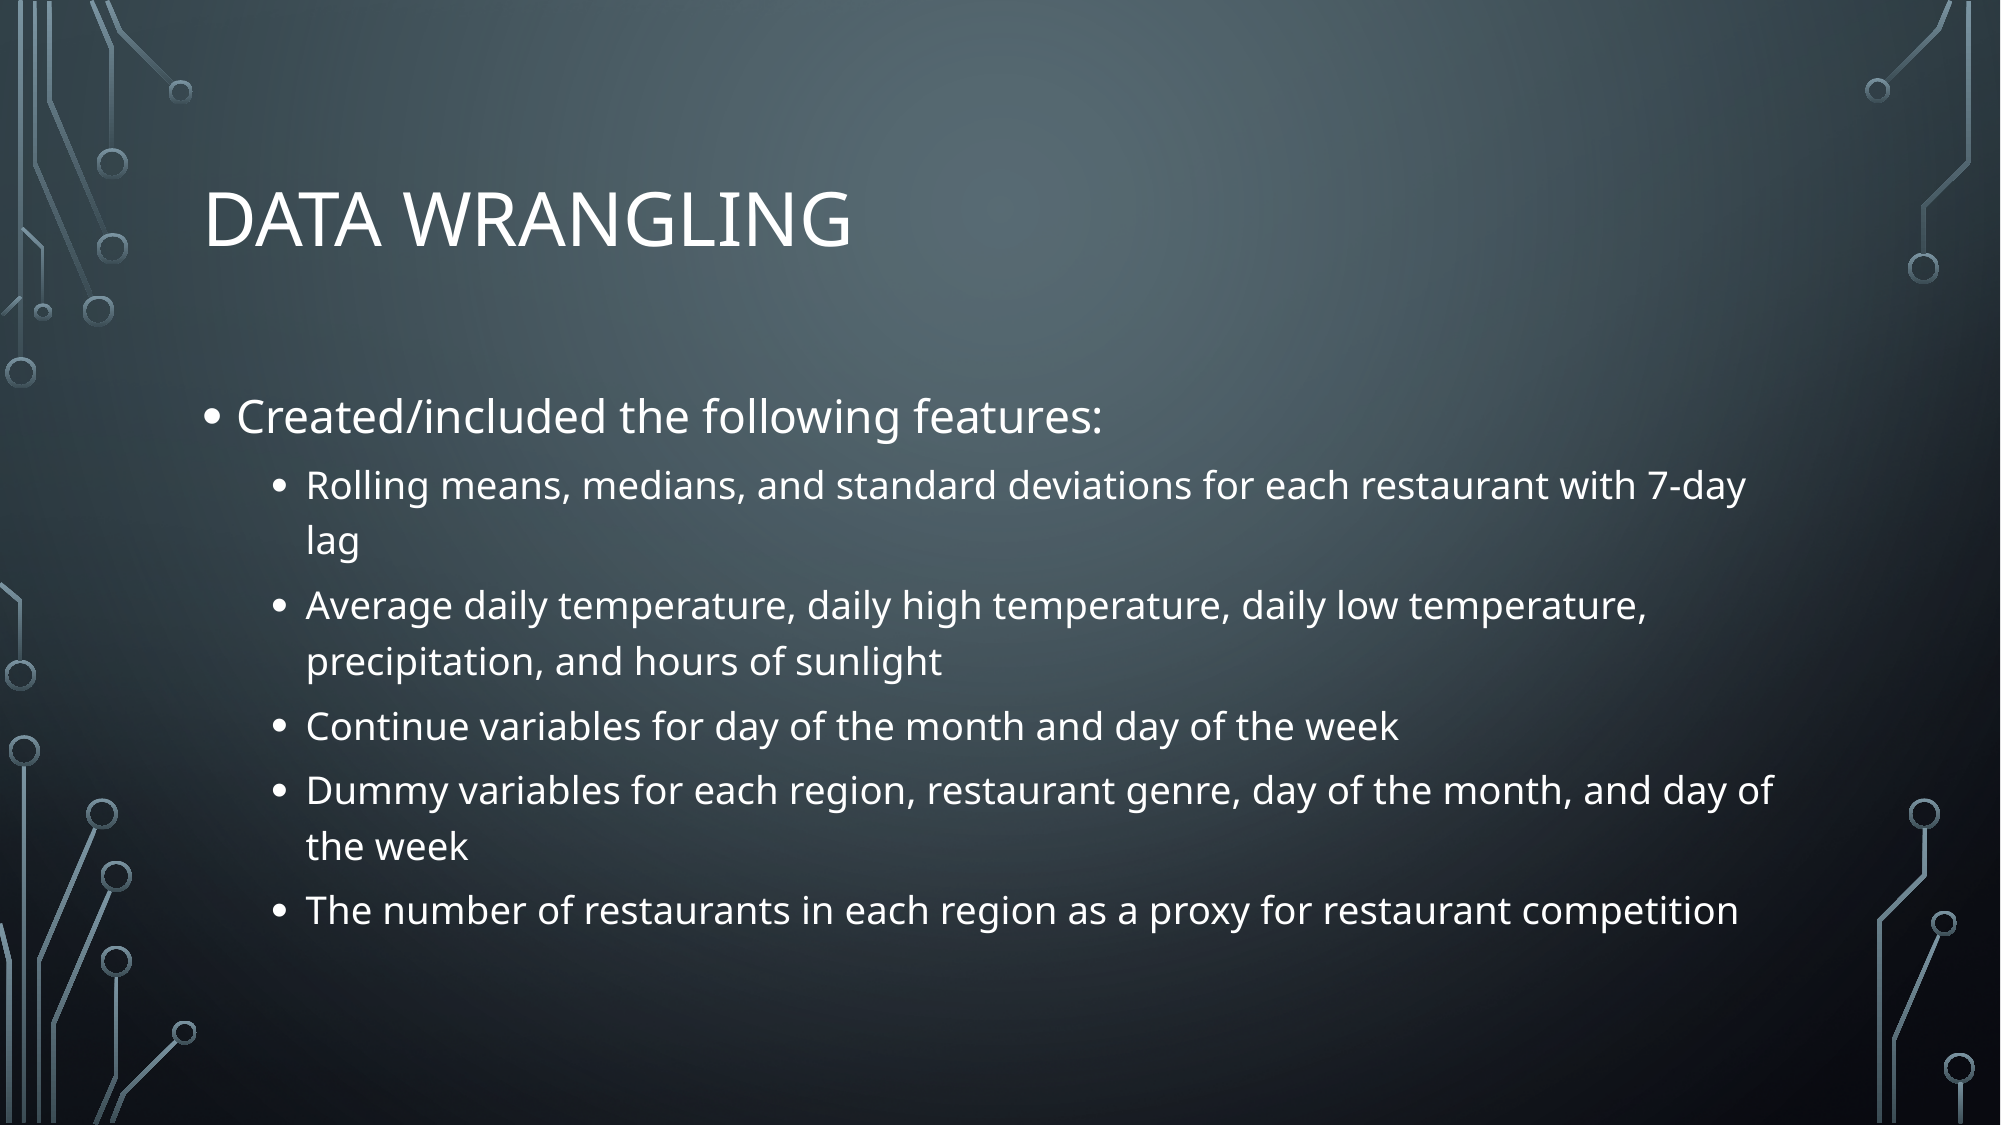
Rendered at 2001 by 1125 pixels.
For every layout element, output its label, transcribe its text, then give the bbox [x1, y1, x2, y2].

title Data Wrangling [187, 101, 1813, 344]
list Created/included the following features: Rolling means, medians, and standard deviations for each restaurant with 7-day lag Average daily temperature, daily high temperature, daily low temperature, precipitation, and hours of sunlight Continue variables for day of the month and day of the week Dummy variables for each region, restaurant genre, day of the month, and day of the week The number of restaurants in each region as a proxy for restaurant competition [187, 369, 1813, 950]
